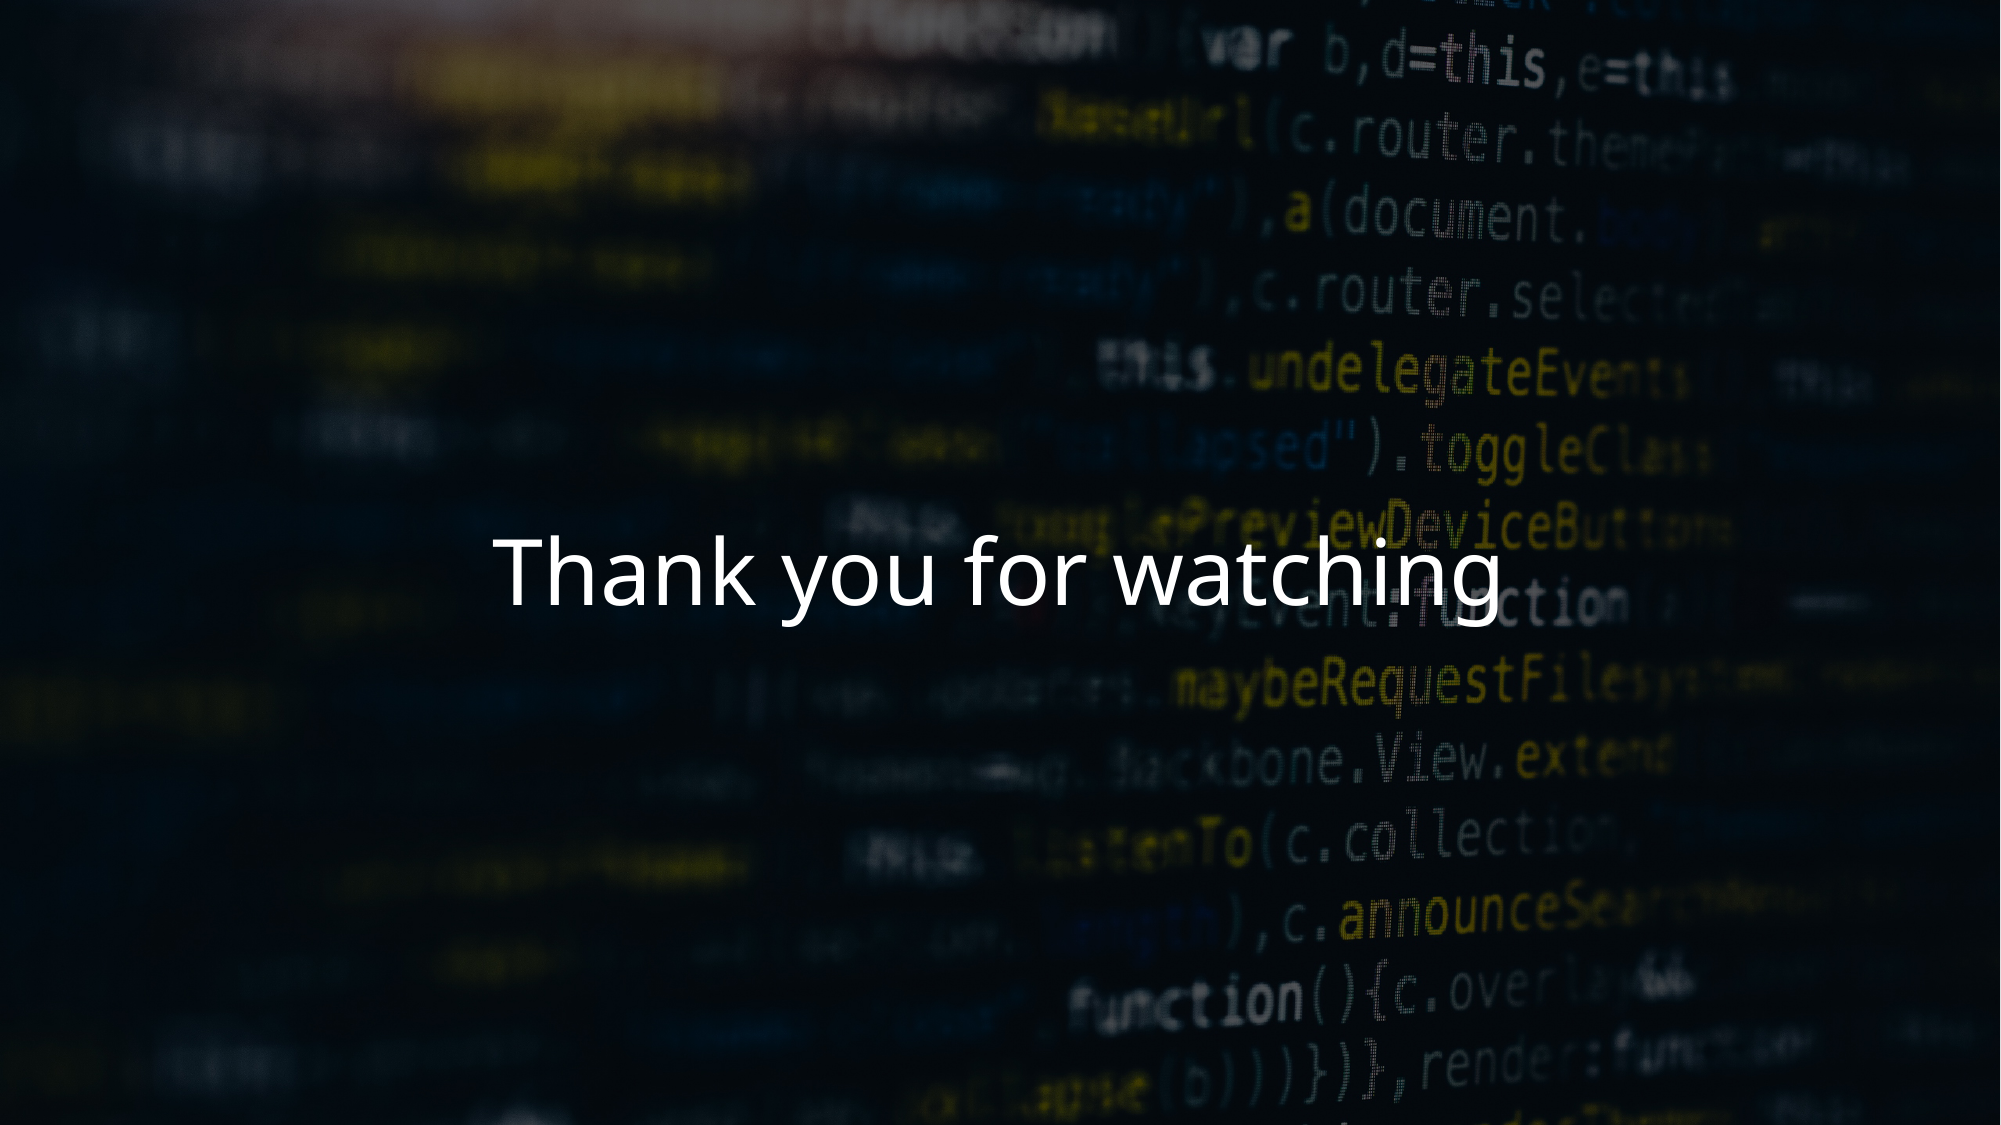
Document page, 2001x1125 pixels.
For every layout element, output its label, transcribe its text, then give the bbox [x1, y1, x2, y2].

picture [0, 0, 2001, 1125]
title Thank you for watching [249, 492, 1750, 633]
